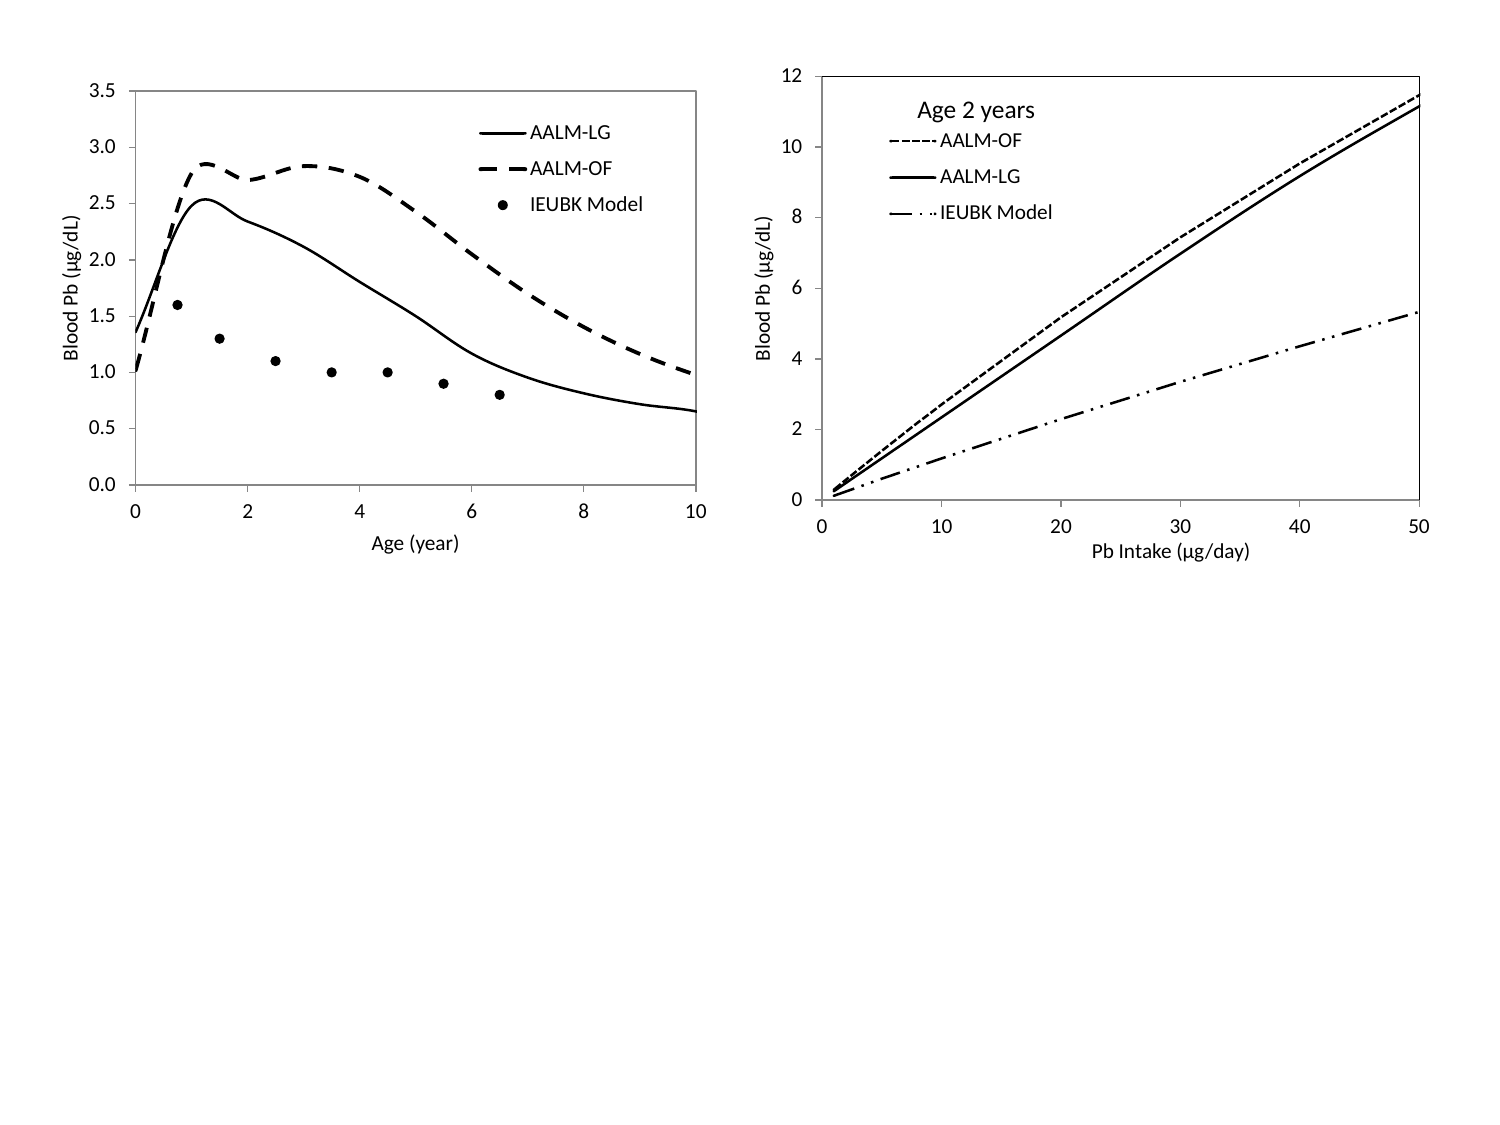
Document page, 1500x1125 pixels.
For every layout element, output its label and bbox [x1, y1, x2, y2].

picture [12, 54, 1471, 573]
